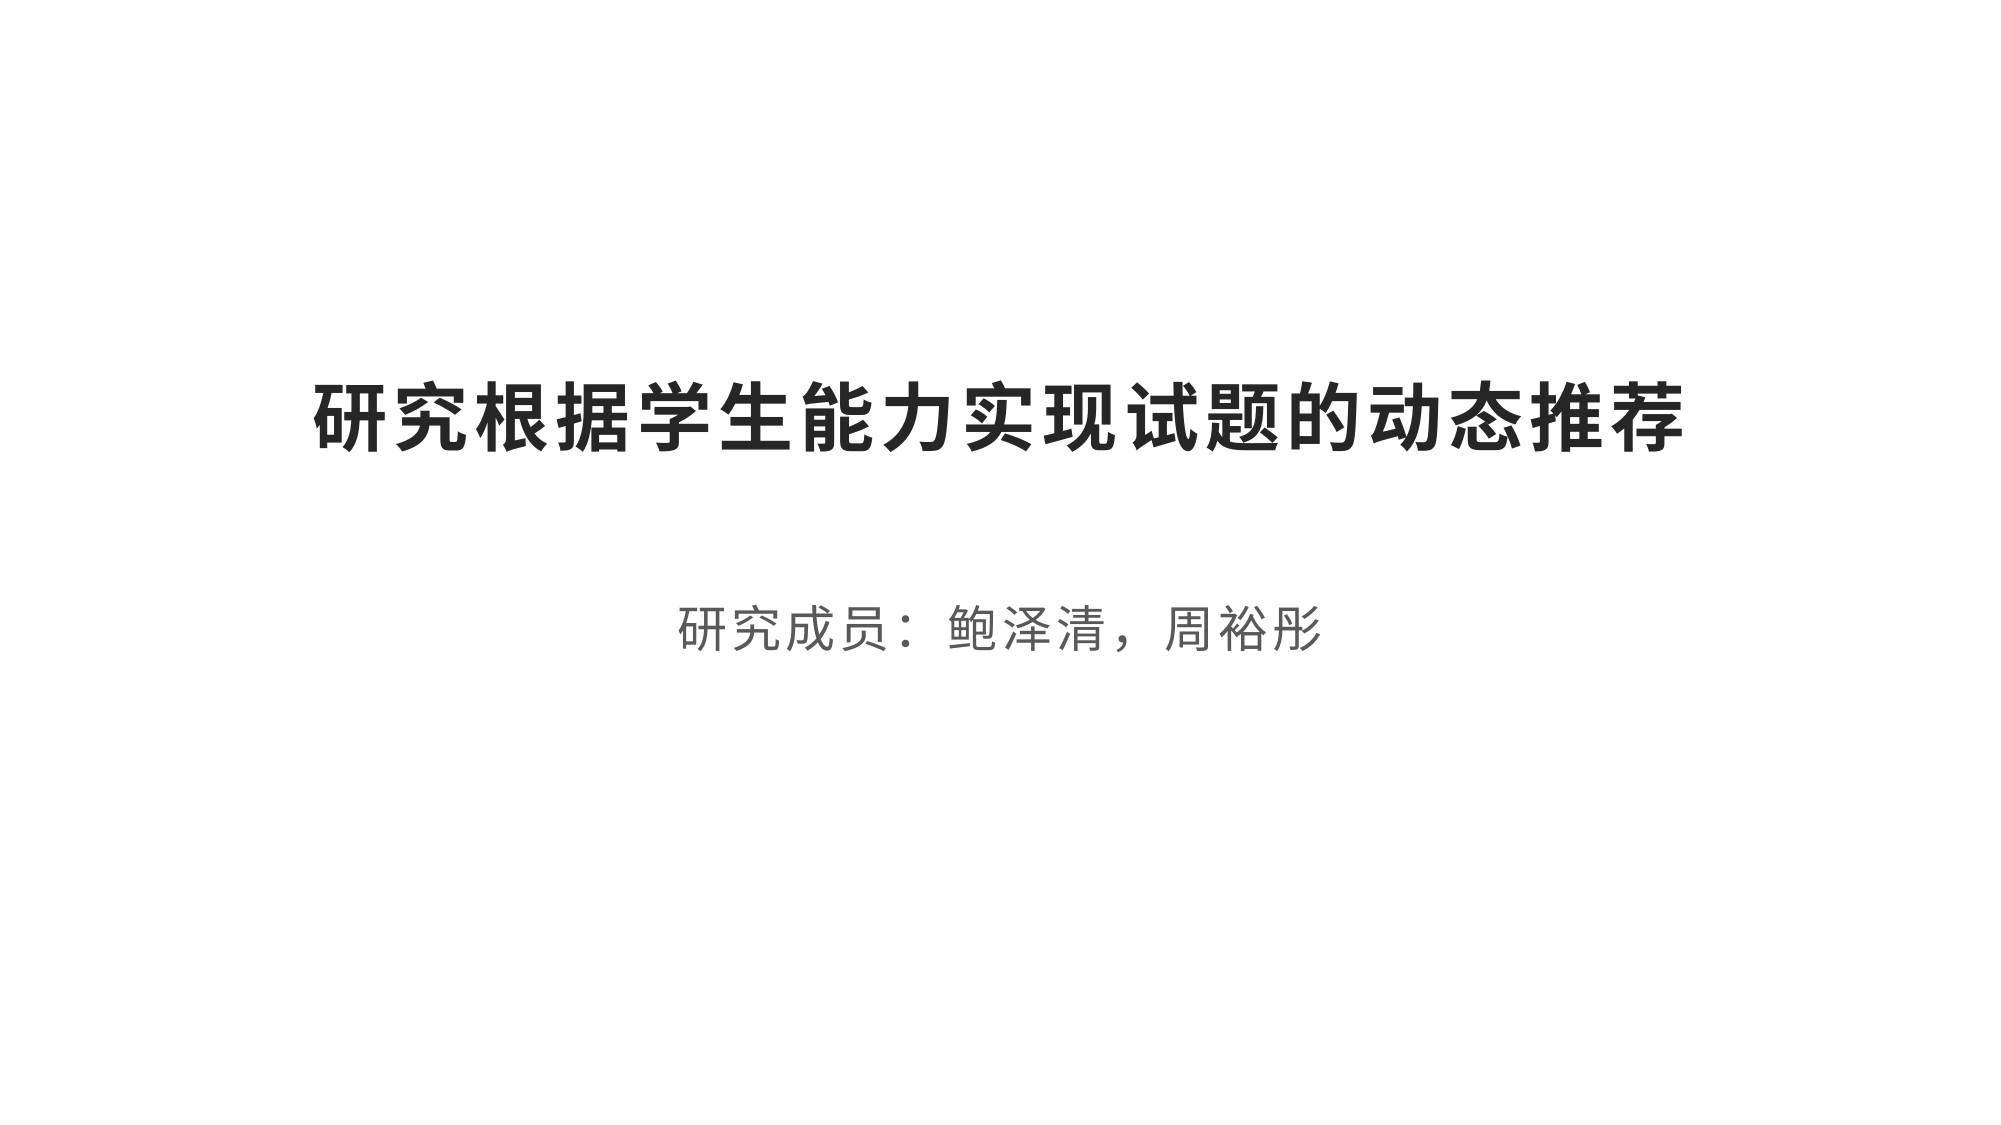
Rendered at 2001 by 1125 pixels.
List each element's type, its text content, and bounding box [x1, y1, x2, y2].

title 研究根据学生能力实现试题的动态推荐 [196, 322, 1805, 469]
subtitle 研究成员：鲍泽清，周裕彤 [196, 584, 1805, 826]
